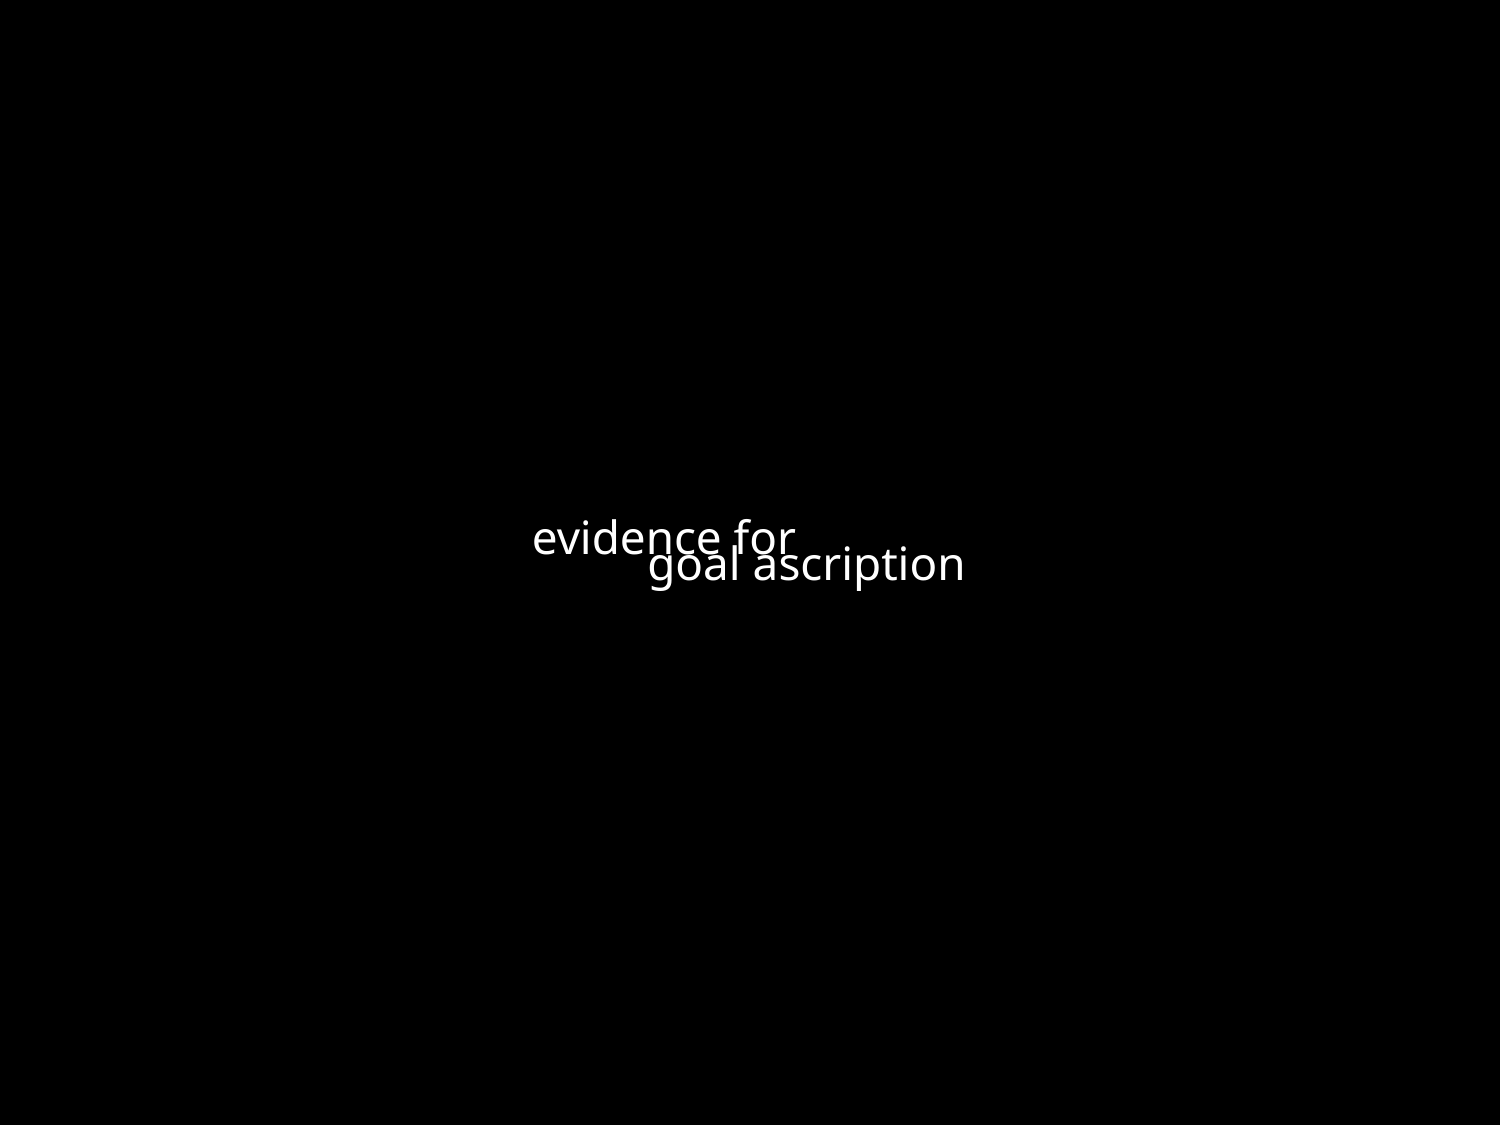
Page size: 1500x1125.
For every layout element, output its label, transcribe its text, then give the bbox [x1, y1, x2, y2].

text_box evidence for [517, 501, 812, 572]
text_box goal ascription [632, 527, 981, 597]
